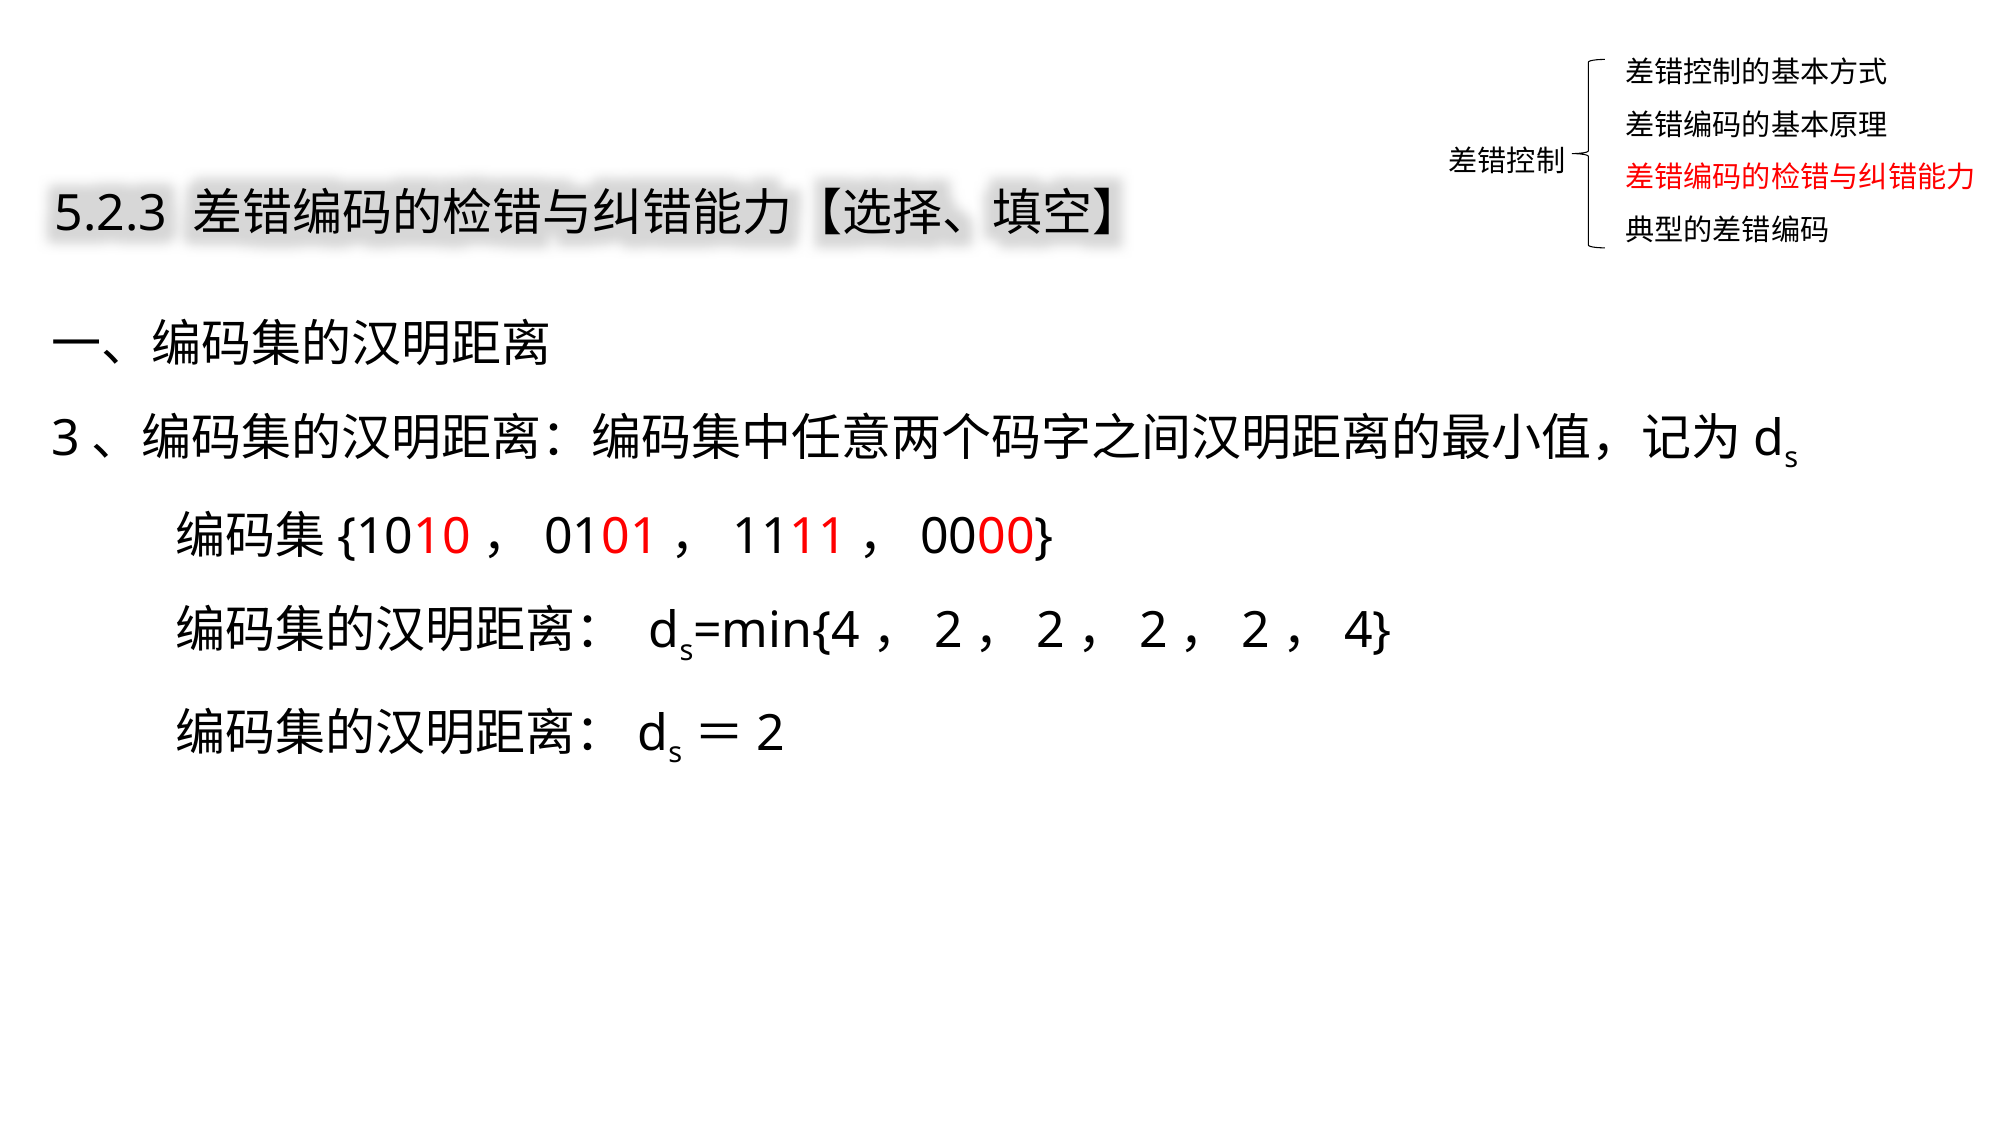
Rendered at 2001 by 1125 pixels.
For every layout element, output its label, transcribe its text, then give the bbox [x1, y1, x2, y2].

text_box 差错控制 [1433, 117, 1587, 185]
text_box [1571, 58, 1605, 249]
text_box 5.2.3 差错编码的检错与纠错能力【选择、填空】 [36, 117, 1195, 274]
text_box 一、编码集的汉明距离 3、编码集的汉明距离：编码集中任意两个码字之间汉明距离的最小值，记为ds 编码集{1010，0101，1111，0000} 编码集的汉明距离： ds=min{4，2，2，2，2，4} 编码集的汉明距离：ds＝2 [36, 273, 1856, 866]
text_box 差错控制的基本方式 差错编码的基本原理 差错编码的检错与纠错能力 典型的差错编码 [1610, 28, 2000, 254]
